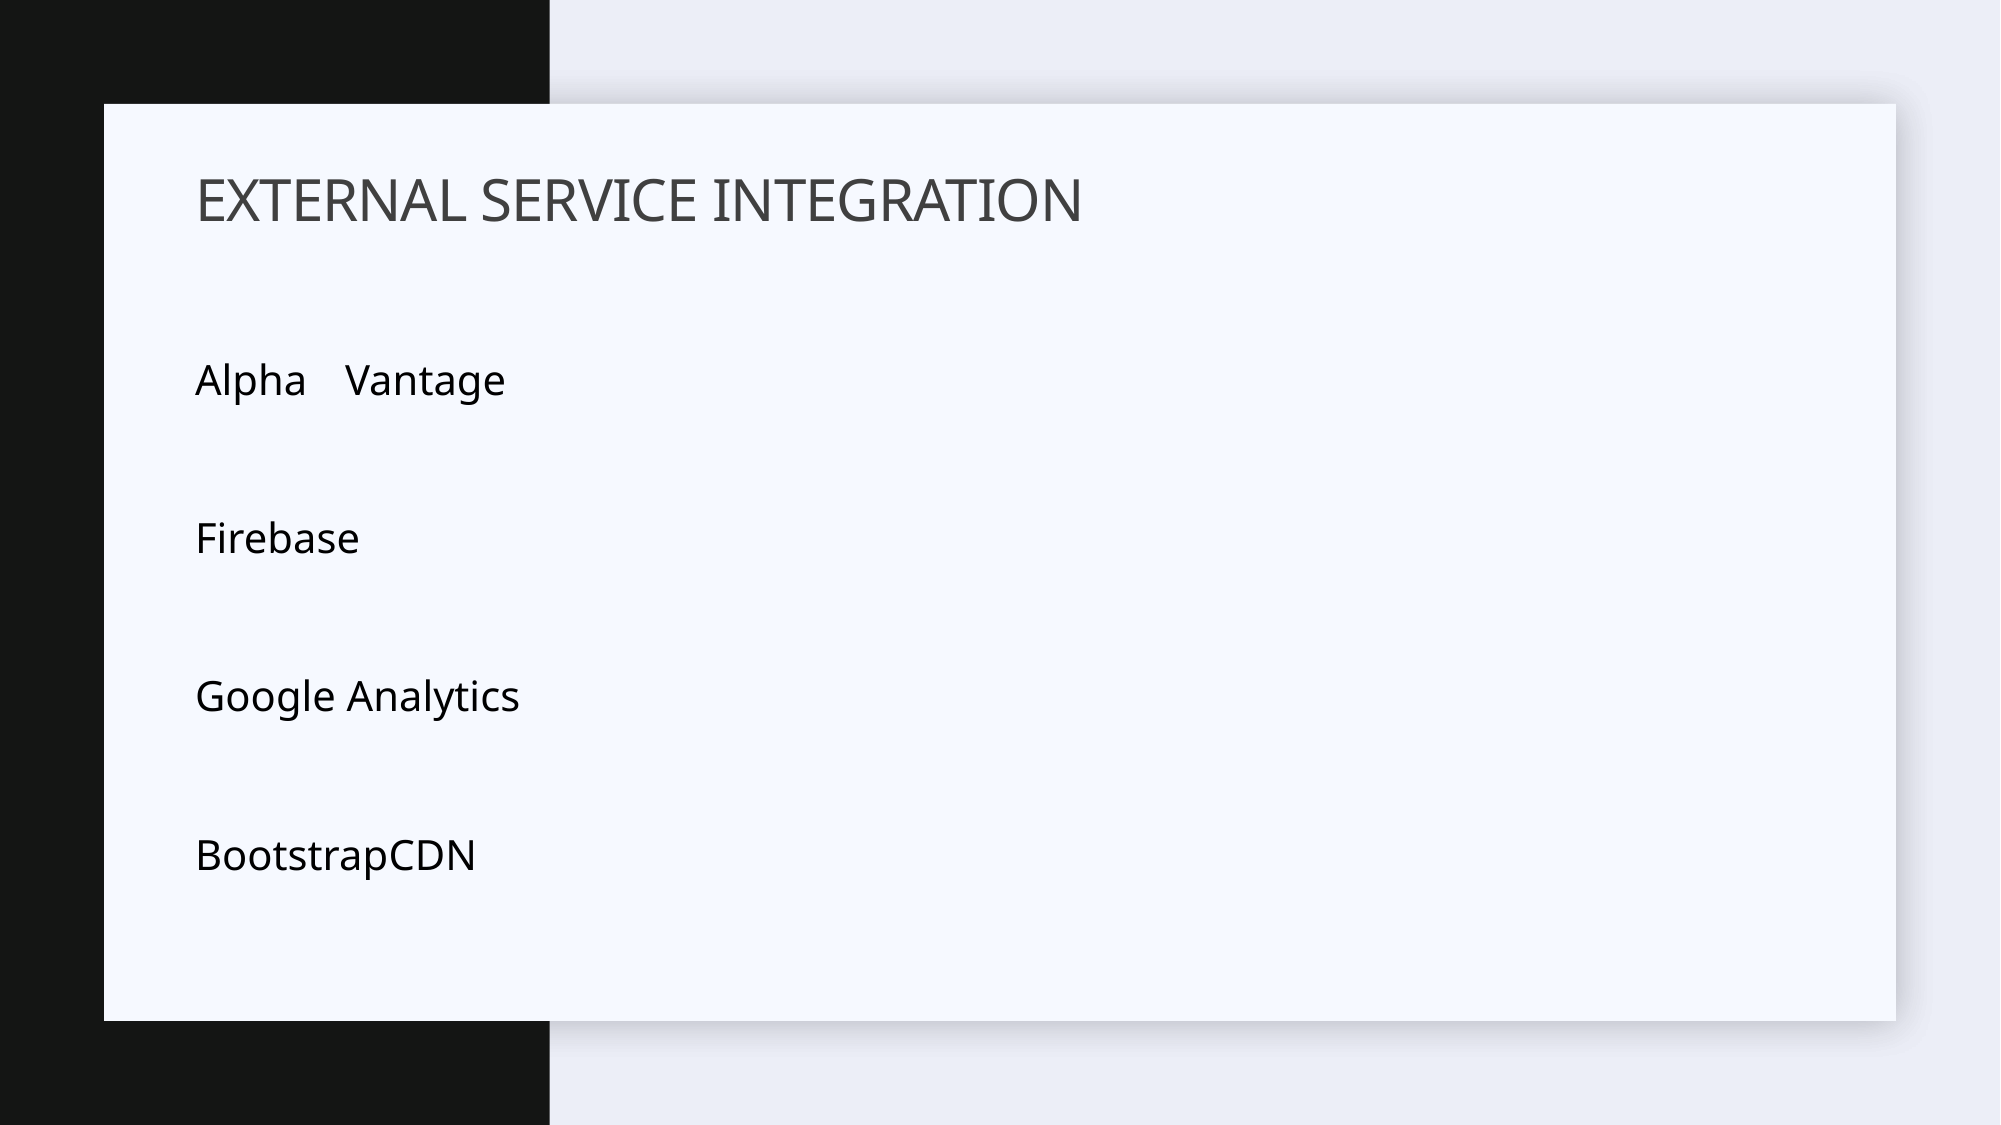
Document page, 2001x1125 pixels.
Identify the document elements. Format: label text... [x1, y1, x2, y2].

title External service integration [180, 154, 1830, 251]
list Alpha Vantage Firebase Google Analytics BootstrapCDN [180, 345, 1830, 963]
